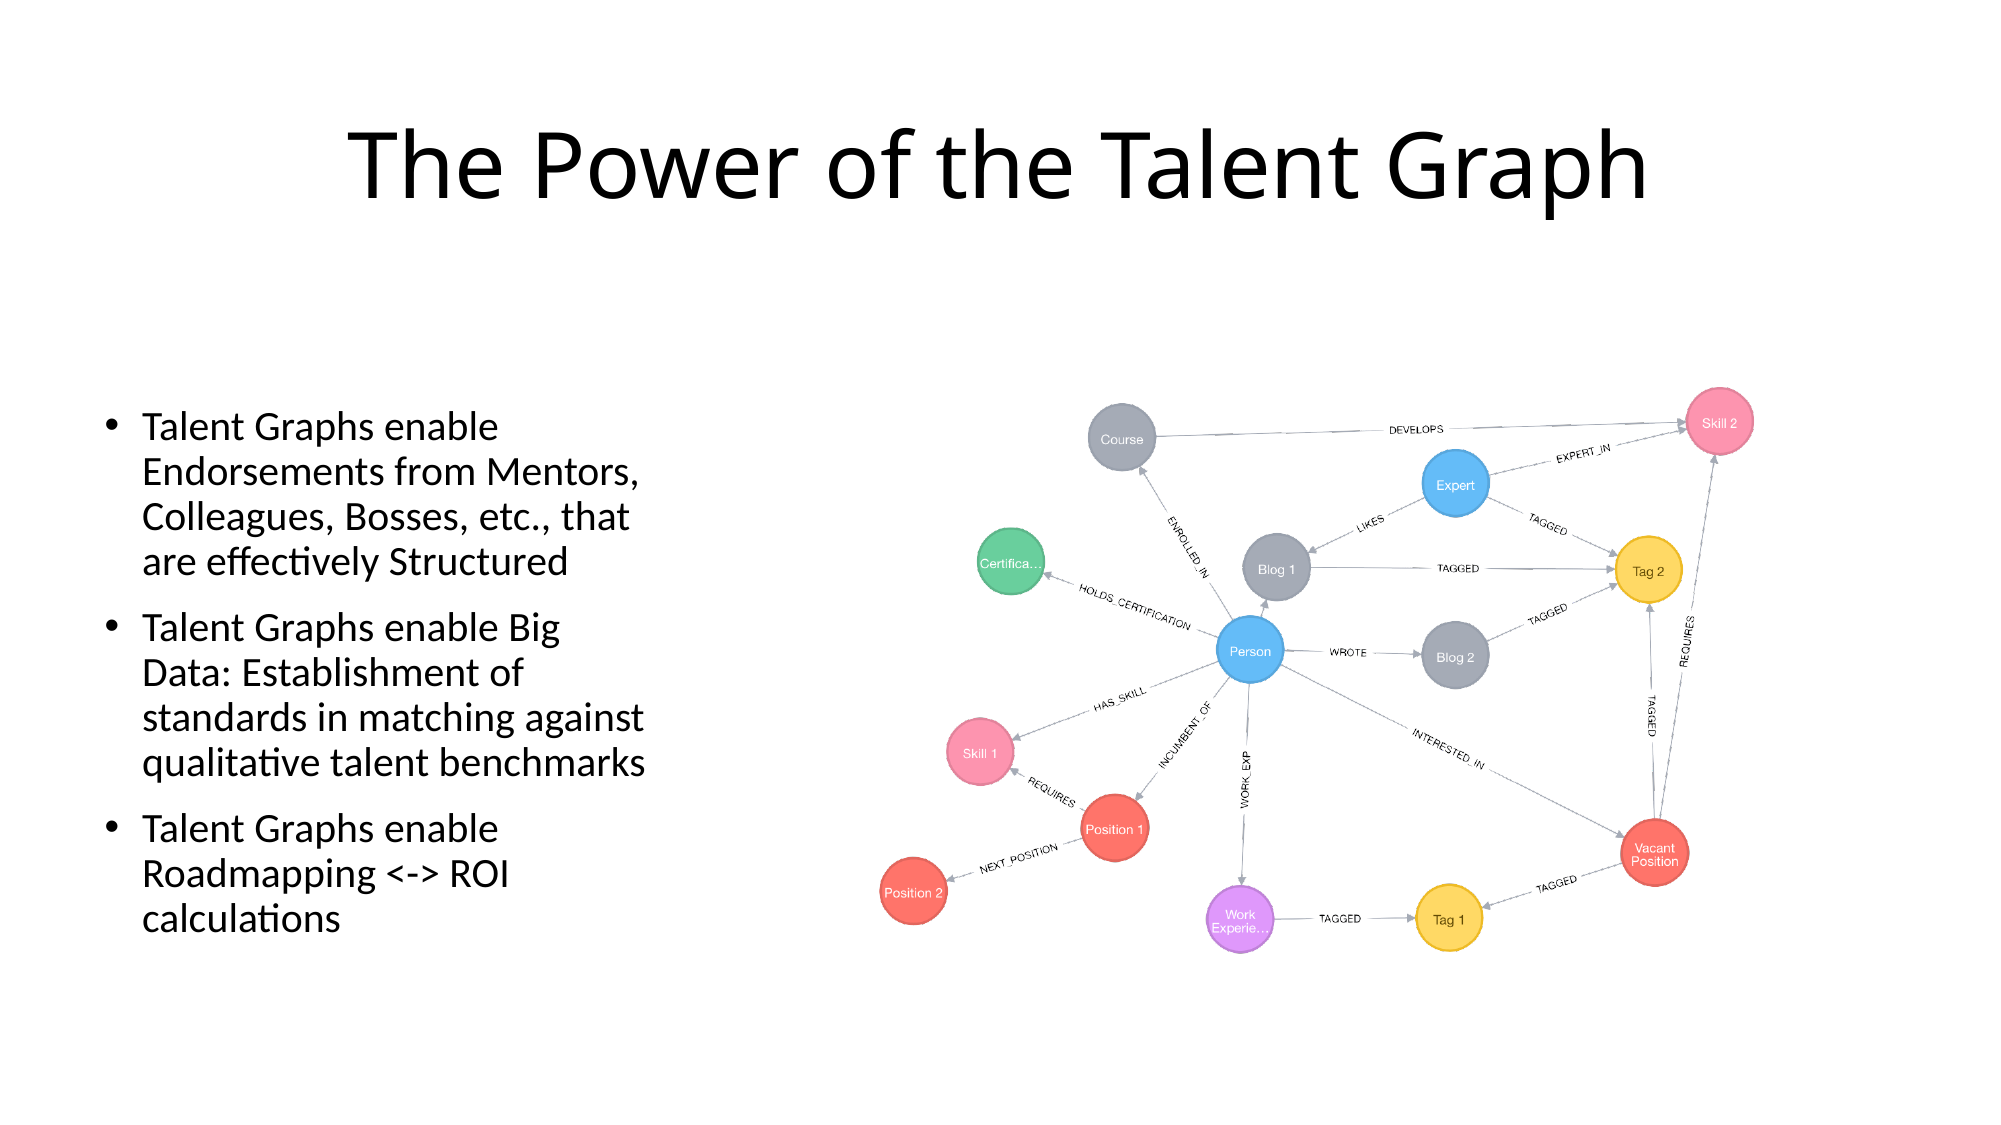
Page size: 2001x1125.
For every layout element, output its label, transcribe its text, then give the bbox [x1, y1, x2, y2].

list Talent Graphs enable Endorsements from Mentors, Colleagues, Bosses, etc., that are effectively Structured Talent Graphs enable Big Data: Establishment of standards in matching against qualitative talent benchmarks Talent Graphs enable Roadmapping <-> ROI calculations [89, 396, 668, 1039]
picture [851, 370, 1771, 974]
title The Power of the Talent Graph [137, 59, 1863, 278]
